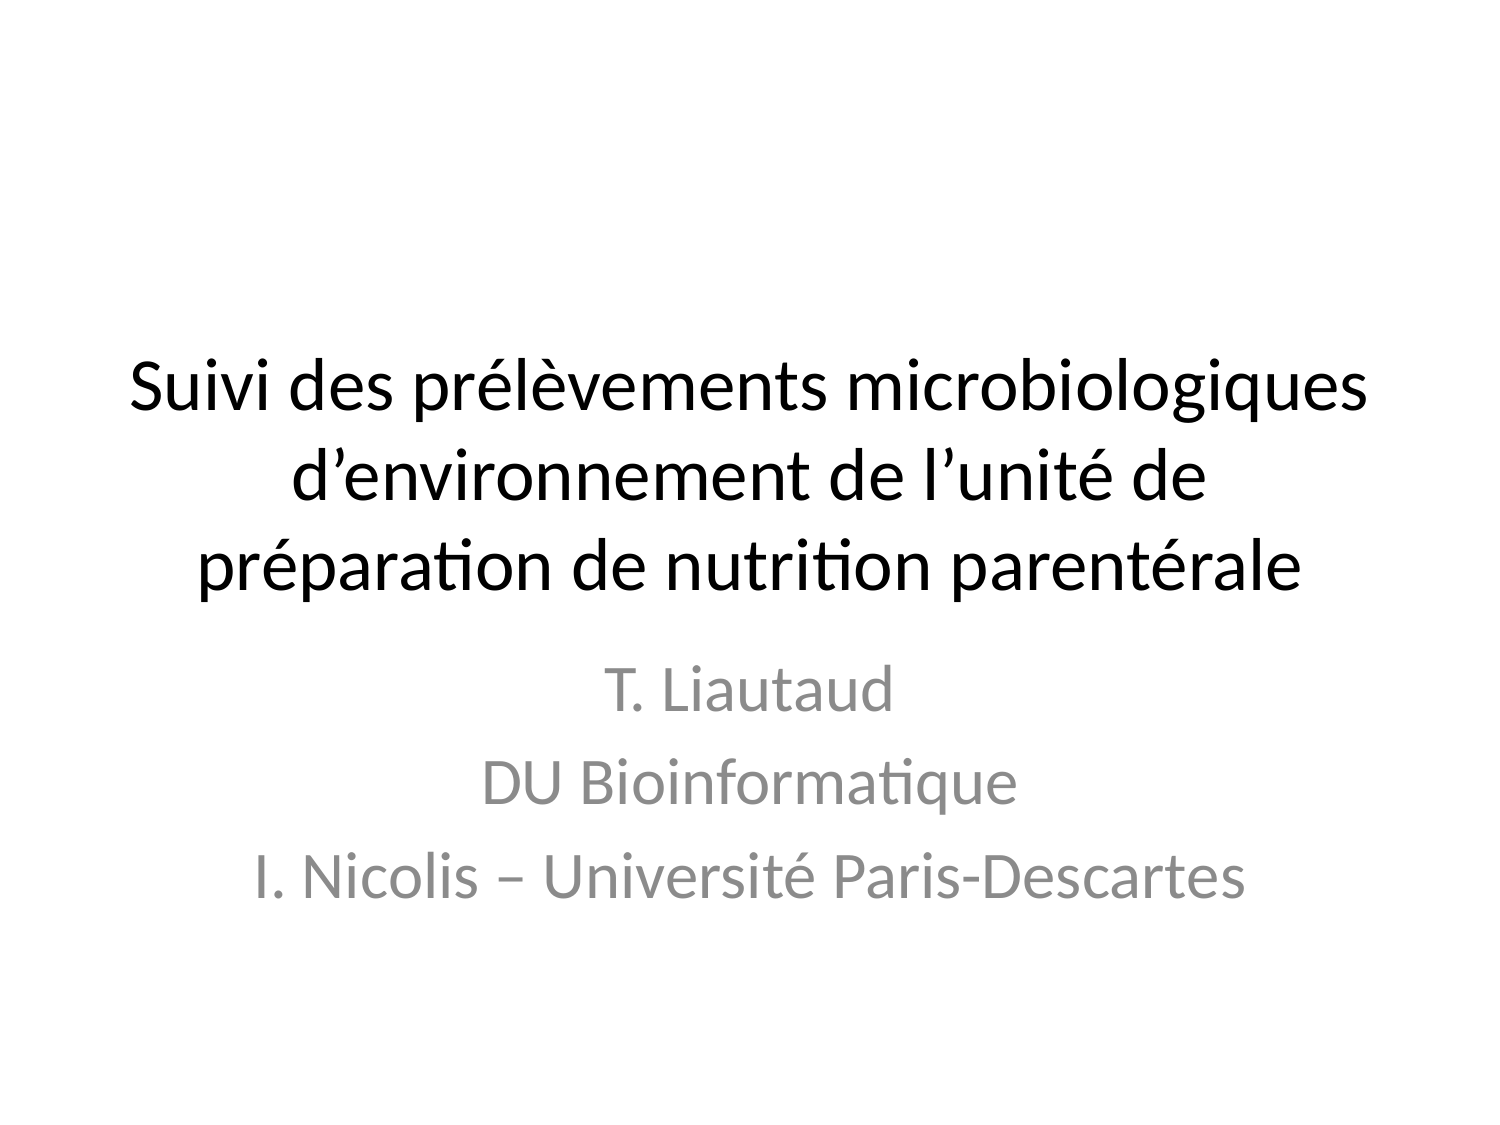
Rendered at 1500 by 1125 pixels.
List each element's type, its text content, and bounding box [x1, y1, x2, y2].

subtitle T. Liautaud DU Bioinformatique I. Nicolis – Université Paris-Descartes [225, 637, 1275, 925]
title Suivi des prélèvements microbiologiques d’environnement de l’unité de préparation de nutrition parentérale [112, 349, 1388, 591]
